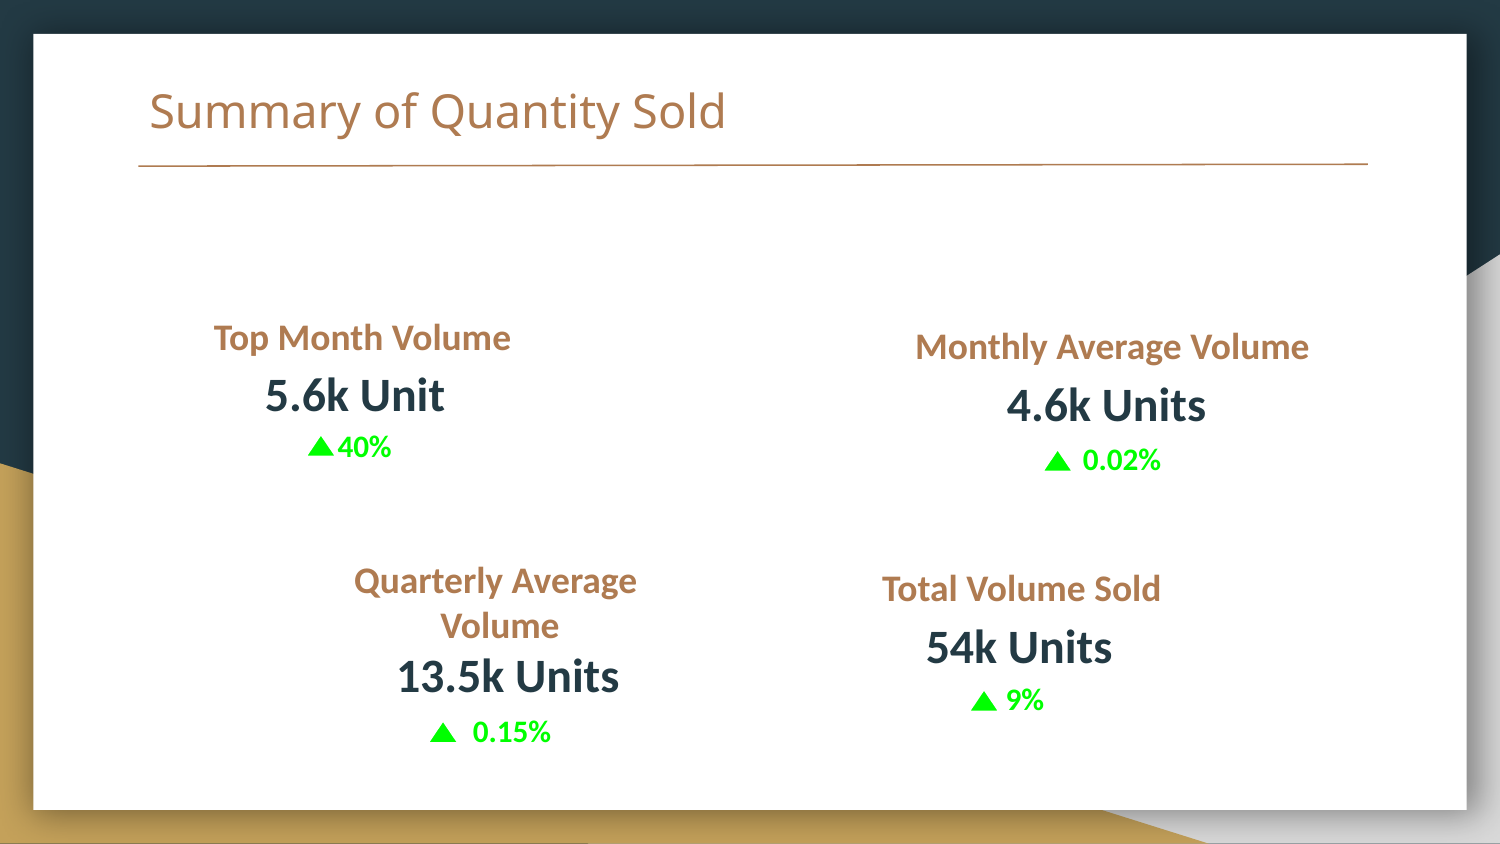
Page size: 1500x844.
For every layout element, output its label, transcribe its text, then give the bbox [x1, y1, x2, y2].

text_box 9% [990, 664, 1095, 726]
text_box [969, 689, 999, 712]
text_box 54k Units [910, 628, 1151, 680]
text_box Monthly Average Volume [900, 306, 1379, 385]
title Summary of Quantity Sold [134, 66, 1366, 154]
text_box Total Volume Sold [866, 549, 1178, 628]
text_box 0.02% [1067, 424, 1215, 486]
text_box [138, 163, 1369, 167]
text_box 13.5k Units [381, 629, 650, 734]
text_box 0.15% [457, 695, 605, 758]
text_box Top Month Volume [198, 298, 551, 377]
text_box 5.6k Unit [250, 377, 481, 427]
text_box [306, 434, 336, 457]
text_box [1042, 449, 1067, 472]
text_box 4.6k Units [991, 385, 1223, 463]
text_box 40% [322, 427, 427, 473]
text_box Quarterly Average Volume [261, 541, 740, 620]
text_box [428, 720, 457, 743]
